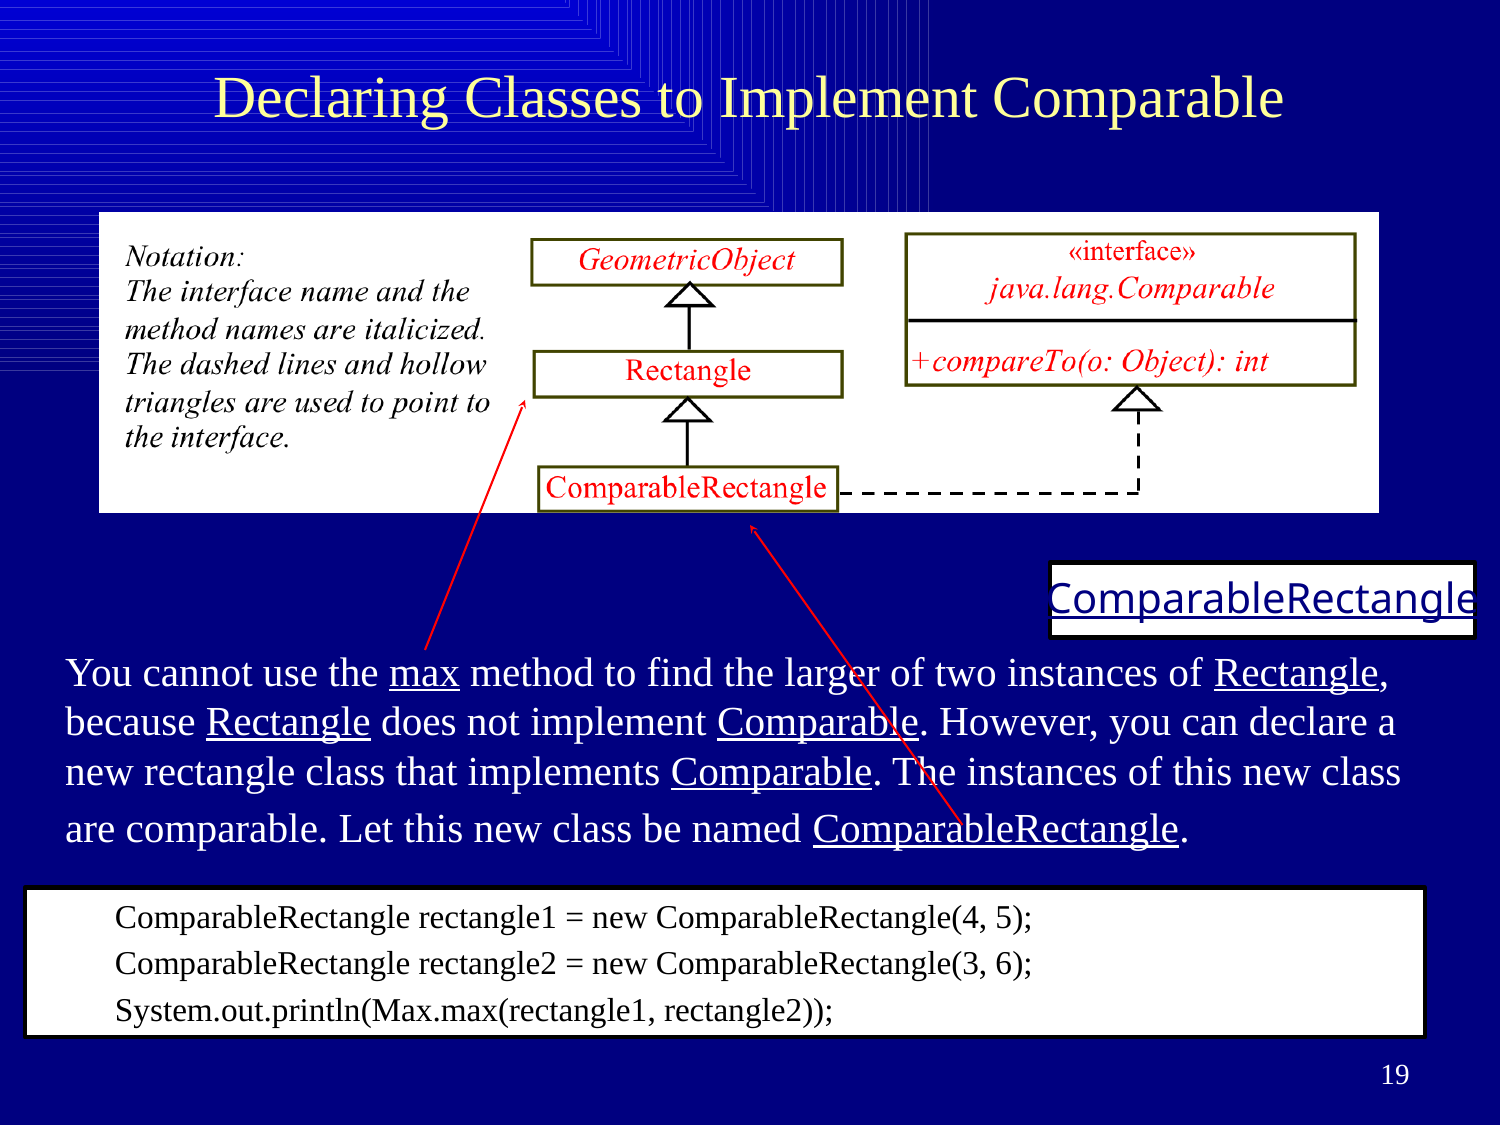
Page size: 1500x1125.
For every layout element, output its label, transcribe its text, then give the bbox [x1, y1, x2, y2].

text_box [750, 525, 759, 535]
title Declaring Classes to Implement Comparable [0, 49, 1500, 138]
text_box ComparableRectangle rectangle1 = new ComparableRectangle(4, 5); ComparableRectangle rectangle2 = new ComparableRectangle(3, 6); System.out.println(Max.max(rectangle1, rectangle2)); [23, 885, 1427, 1039]
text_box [99, 212, 1380, 513]
text_box ComparableRectangle [1048, 560, 1477, 640]
text_box [0, 644, 186, 687]
list You cannot use the max method to find the larger of two instances of Rectangle, because Rectangle does not implement Comparable. However, you can declare a new rectangle class that implements Comparable. The instances of this new class are comparable. Let this new class be named ComparableRectangle. [49, 637, 1451, 863]
slide_number 19 [1074, 1042, 1426, 1103]
